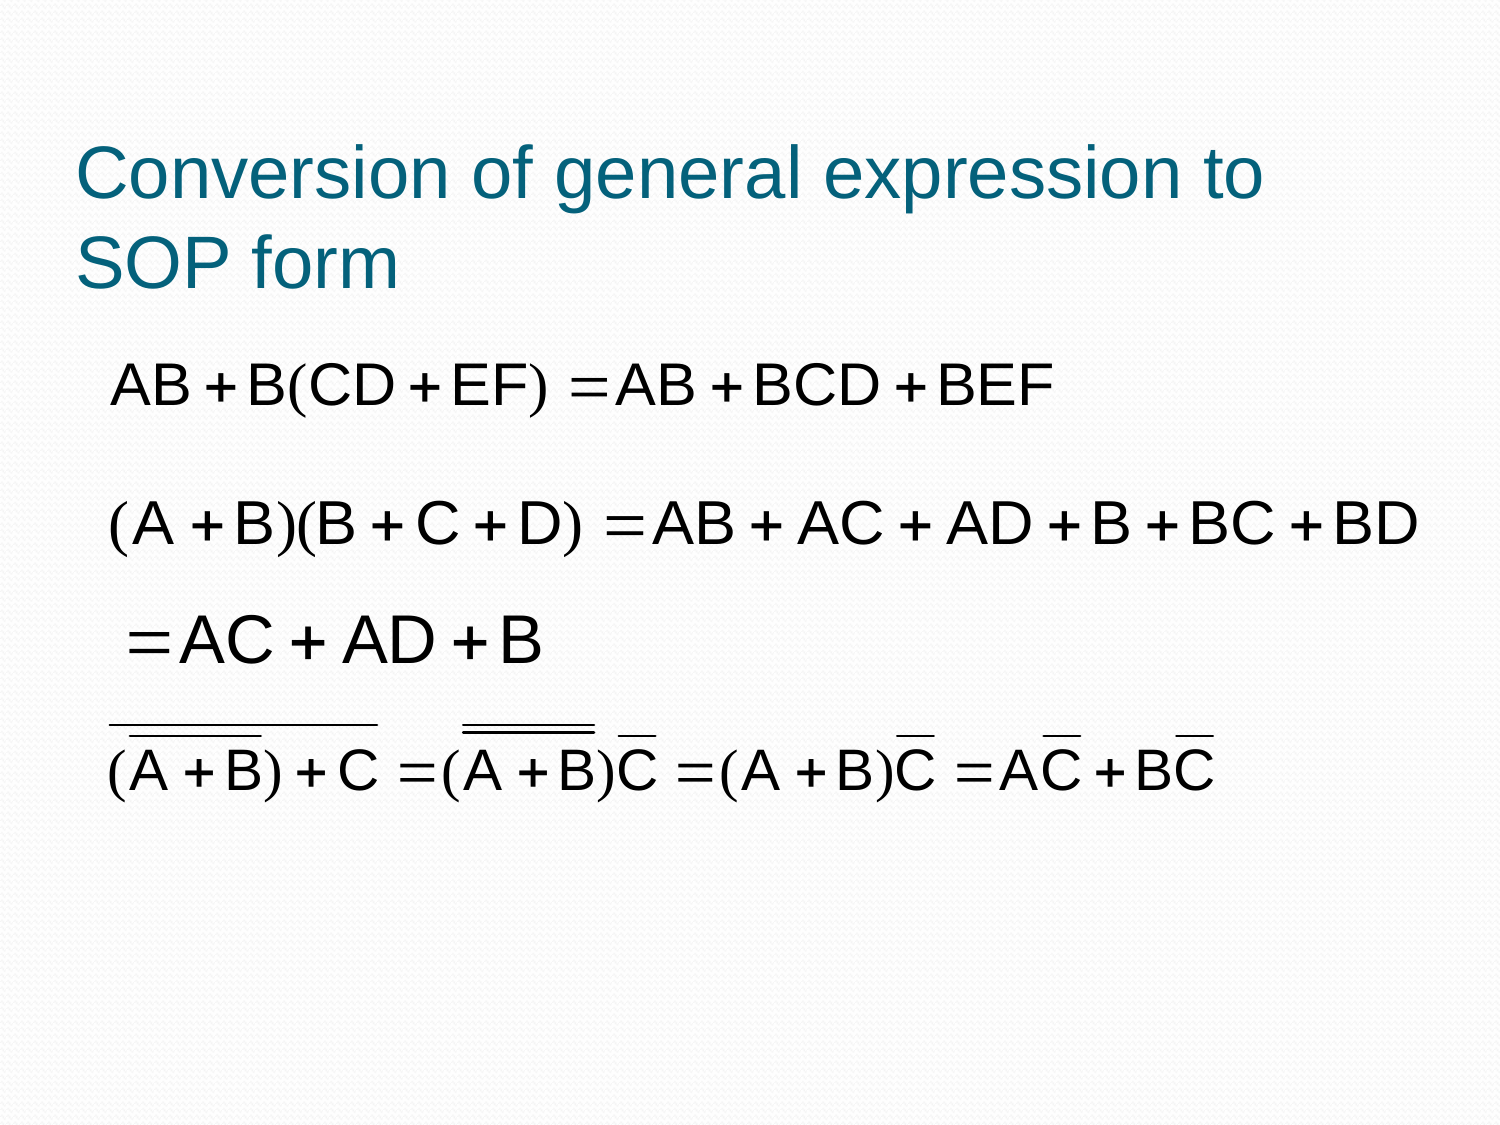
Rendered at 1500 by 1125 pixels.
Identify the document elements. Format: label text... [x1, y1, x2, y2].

title Conversion of general expression to SOP form [75, 115, 1425, 303]
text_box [99, 349, 1064, 431]
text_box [99, 487, 1430, 571]
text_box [99, 712, 1224, 816]
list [112, 599, 554, 681]
